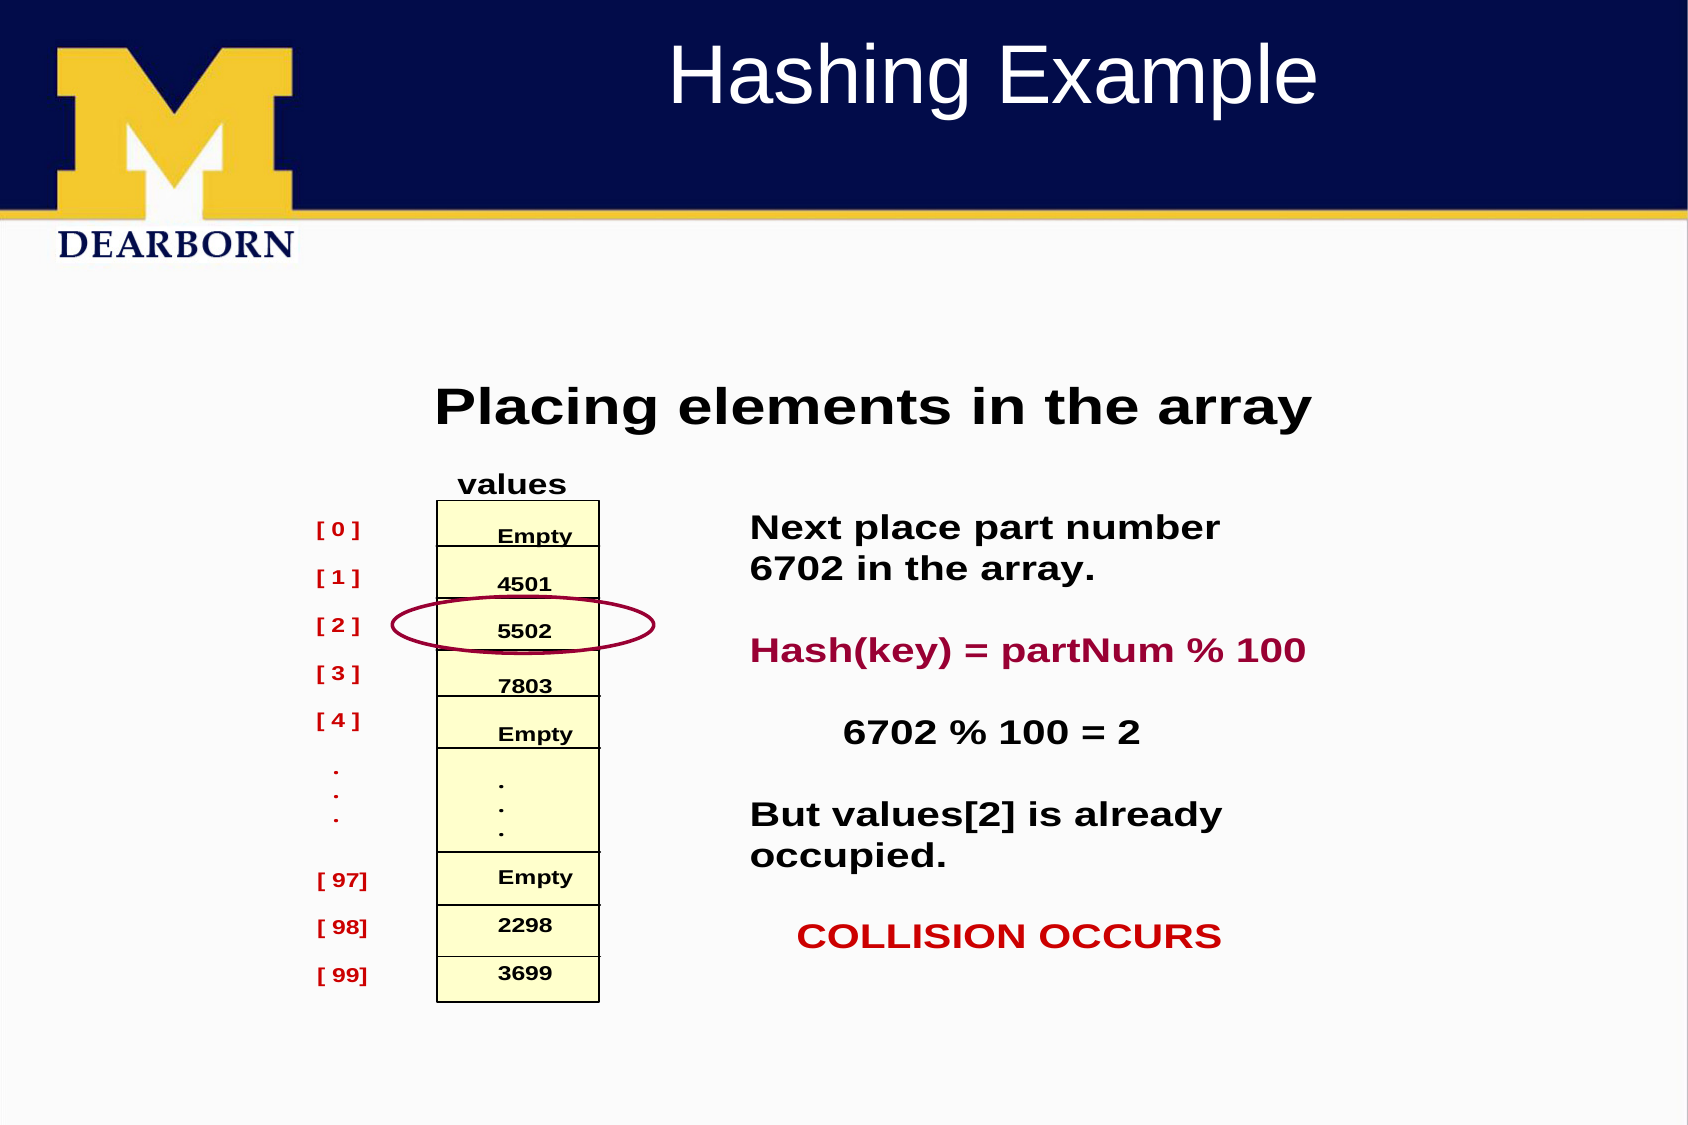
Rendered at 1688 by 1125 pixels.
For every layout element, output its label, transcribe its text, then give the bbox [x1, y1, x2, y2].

title Hashing Example [318, 12, 1669, 213]
picture [0, 0, 1688, 1125]
